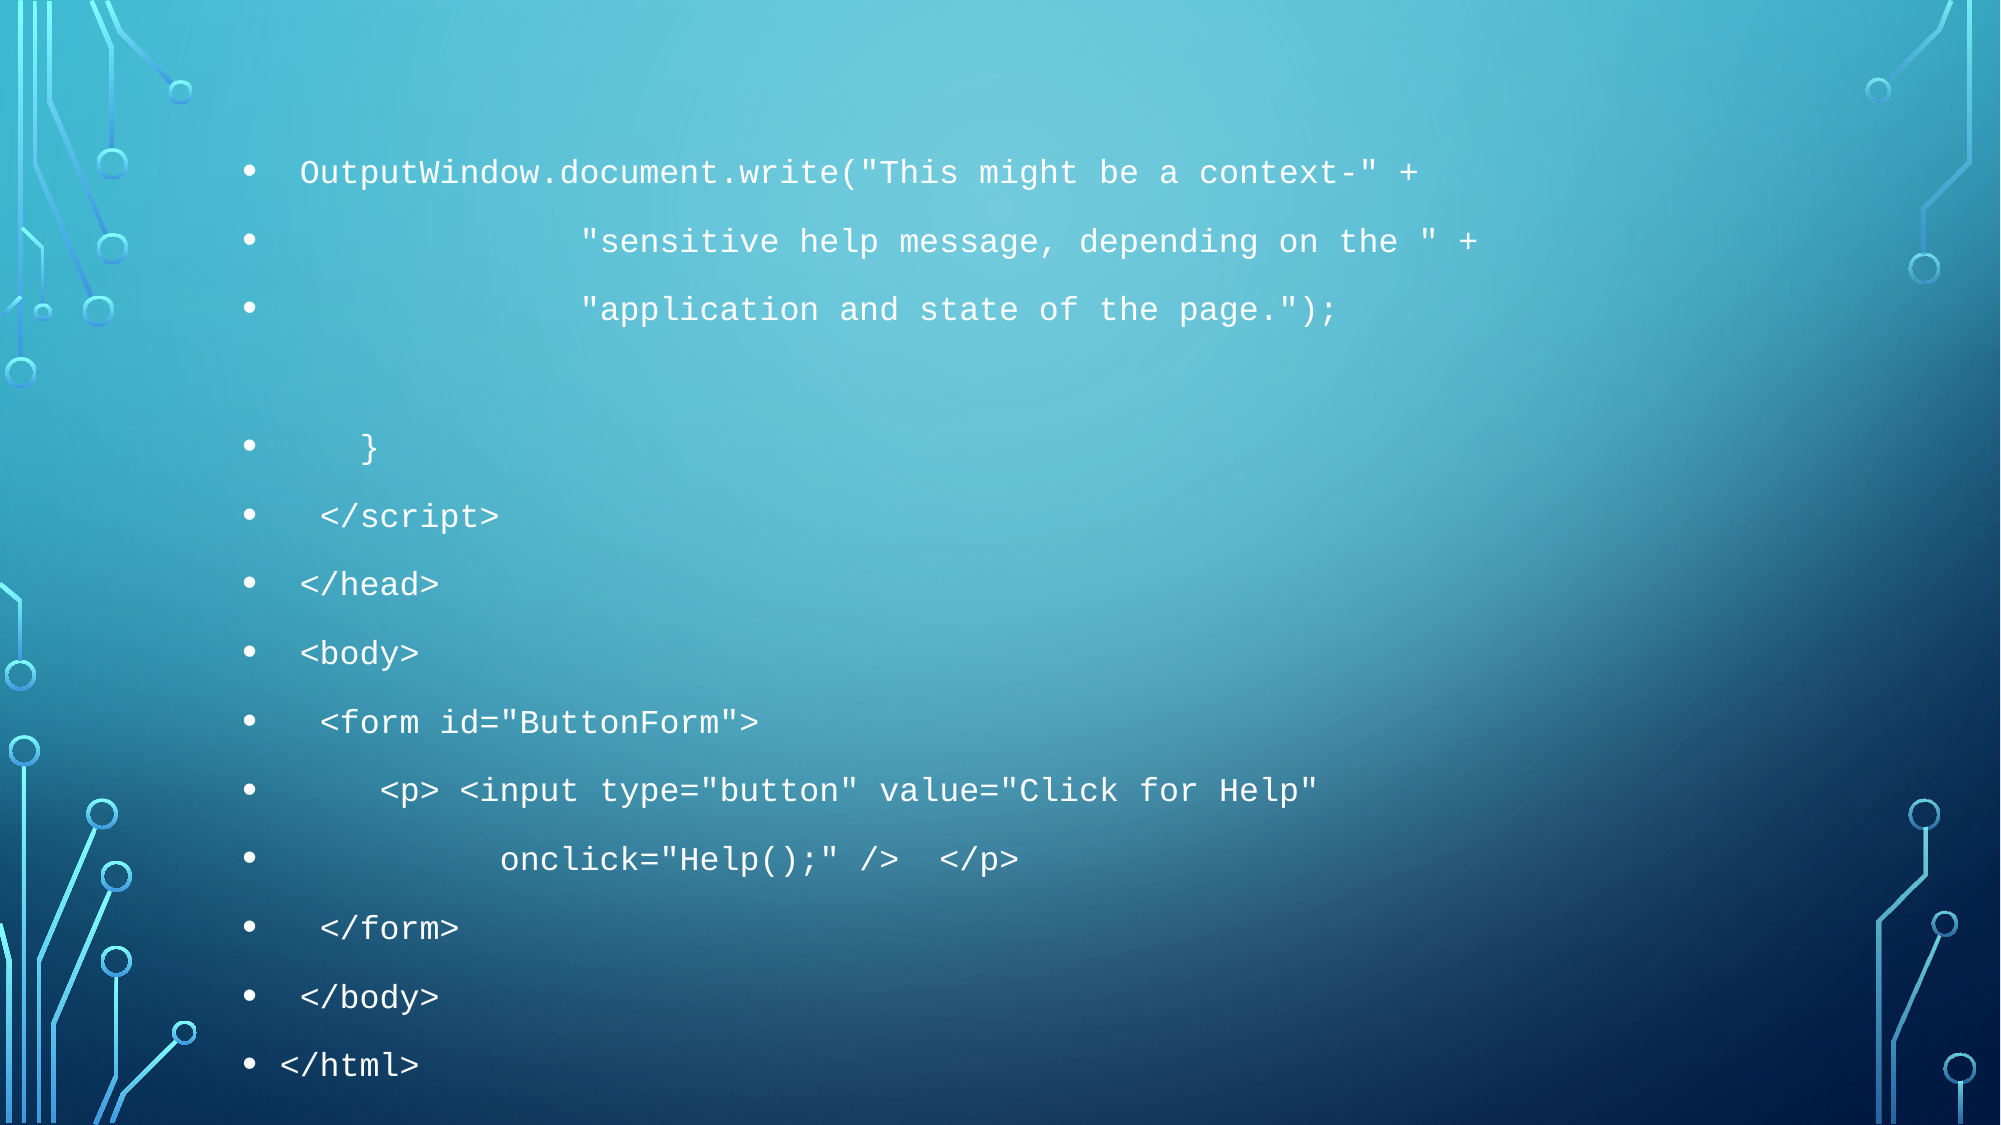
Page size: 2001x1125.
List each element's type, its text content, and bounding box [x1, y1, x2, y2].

list OutputWindow.document.write("This might be a context-" + "sensitive help message, depending on the " + "application and state of the page."); } </script> </head> <body> <form id="ButtonForm"> <p> <input type="button" value="Click for Help" onclick="Help();" /> </p> </form> </body> </html> [227, 134, 1853, 716]
